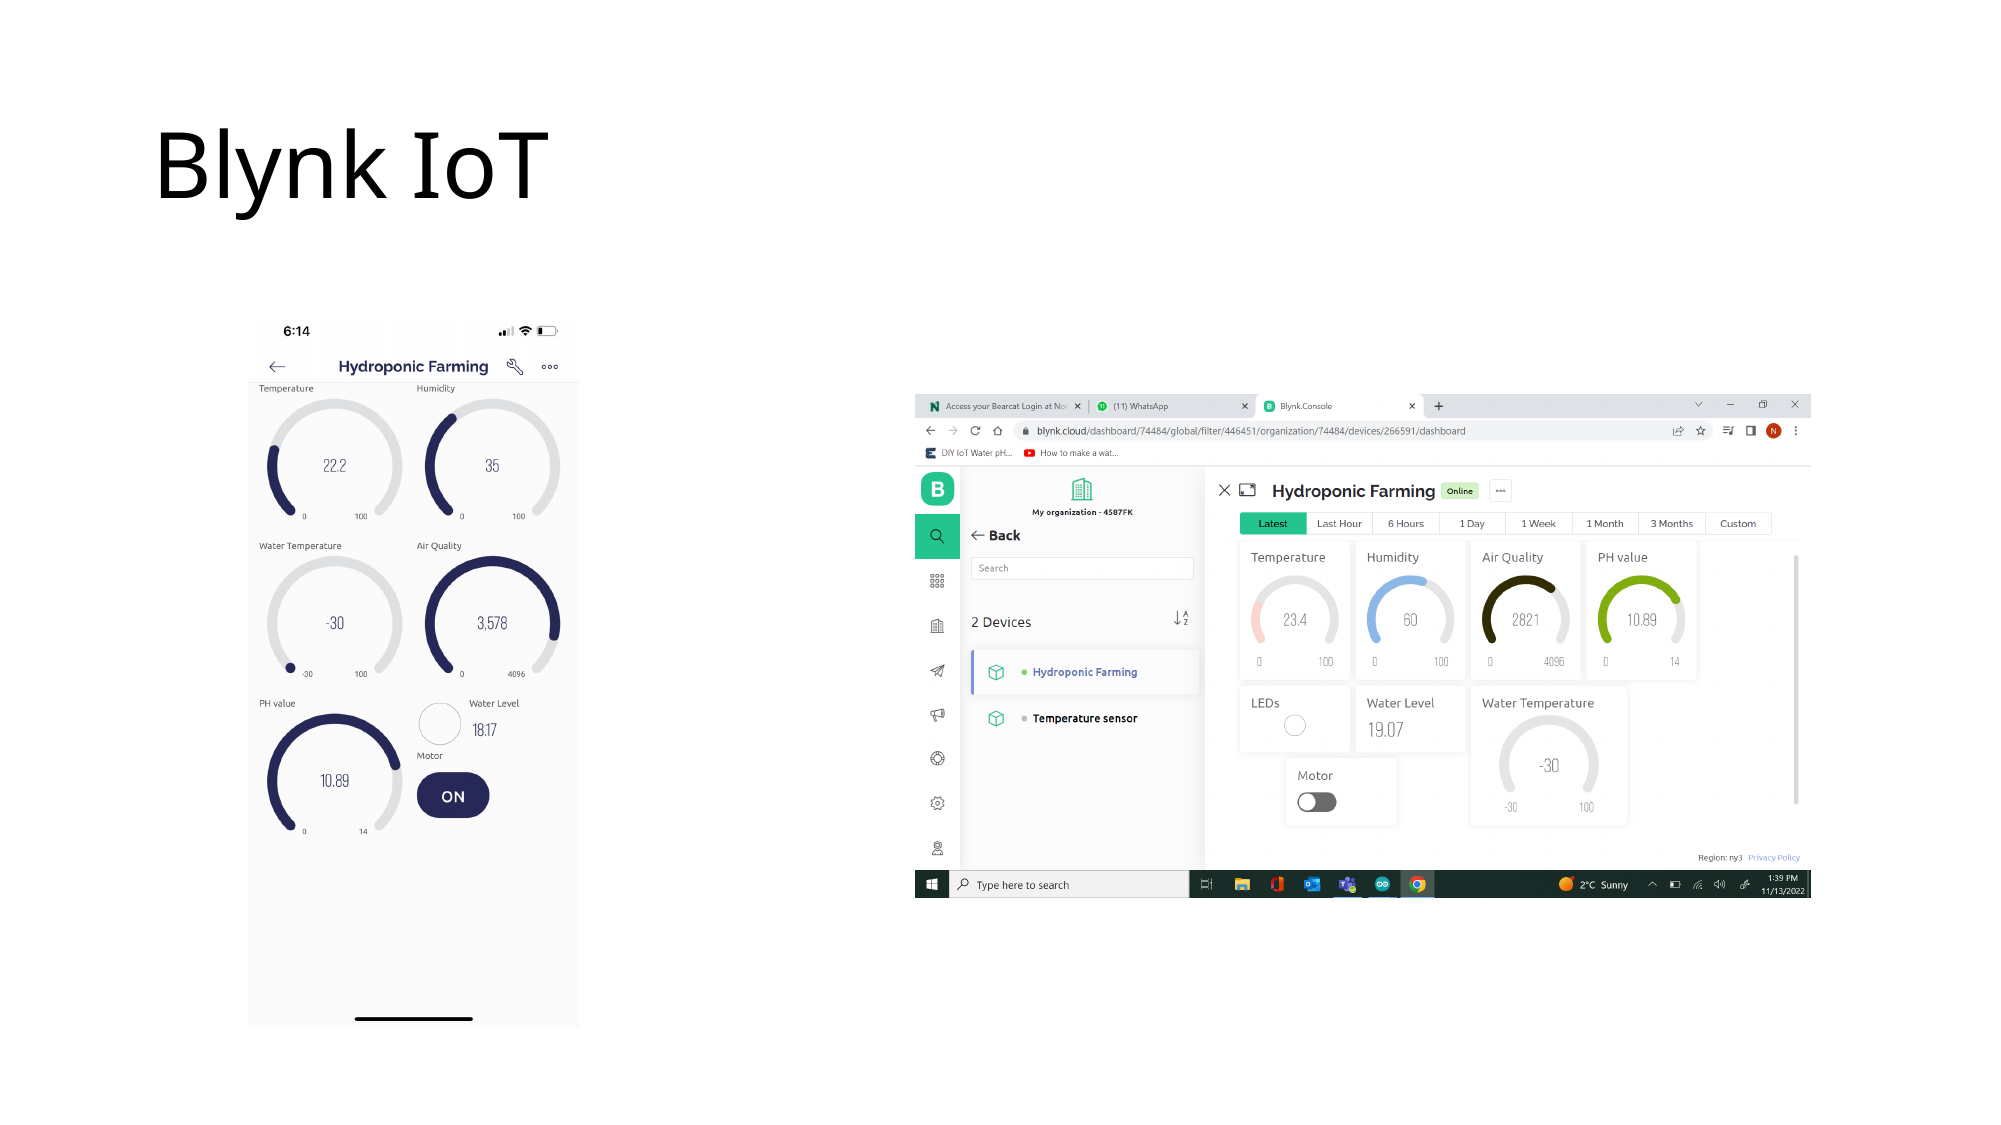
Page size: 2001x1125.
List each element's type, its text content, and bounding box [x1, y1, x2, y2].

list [248, 312, 579, 1027]
picture [915, 394, 1811, 898]
title Blynk IoT [137, 59, 1863, 278]
